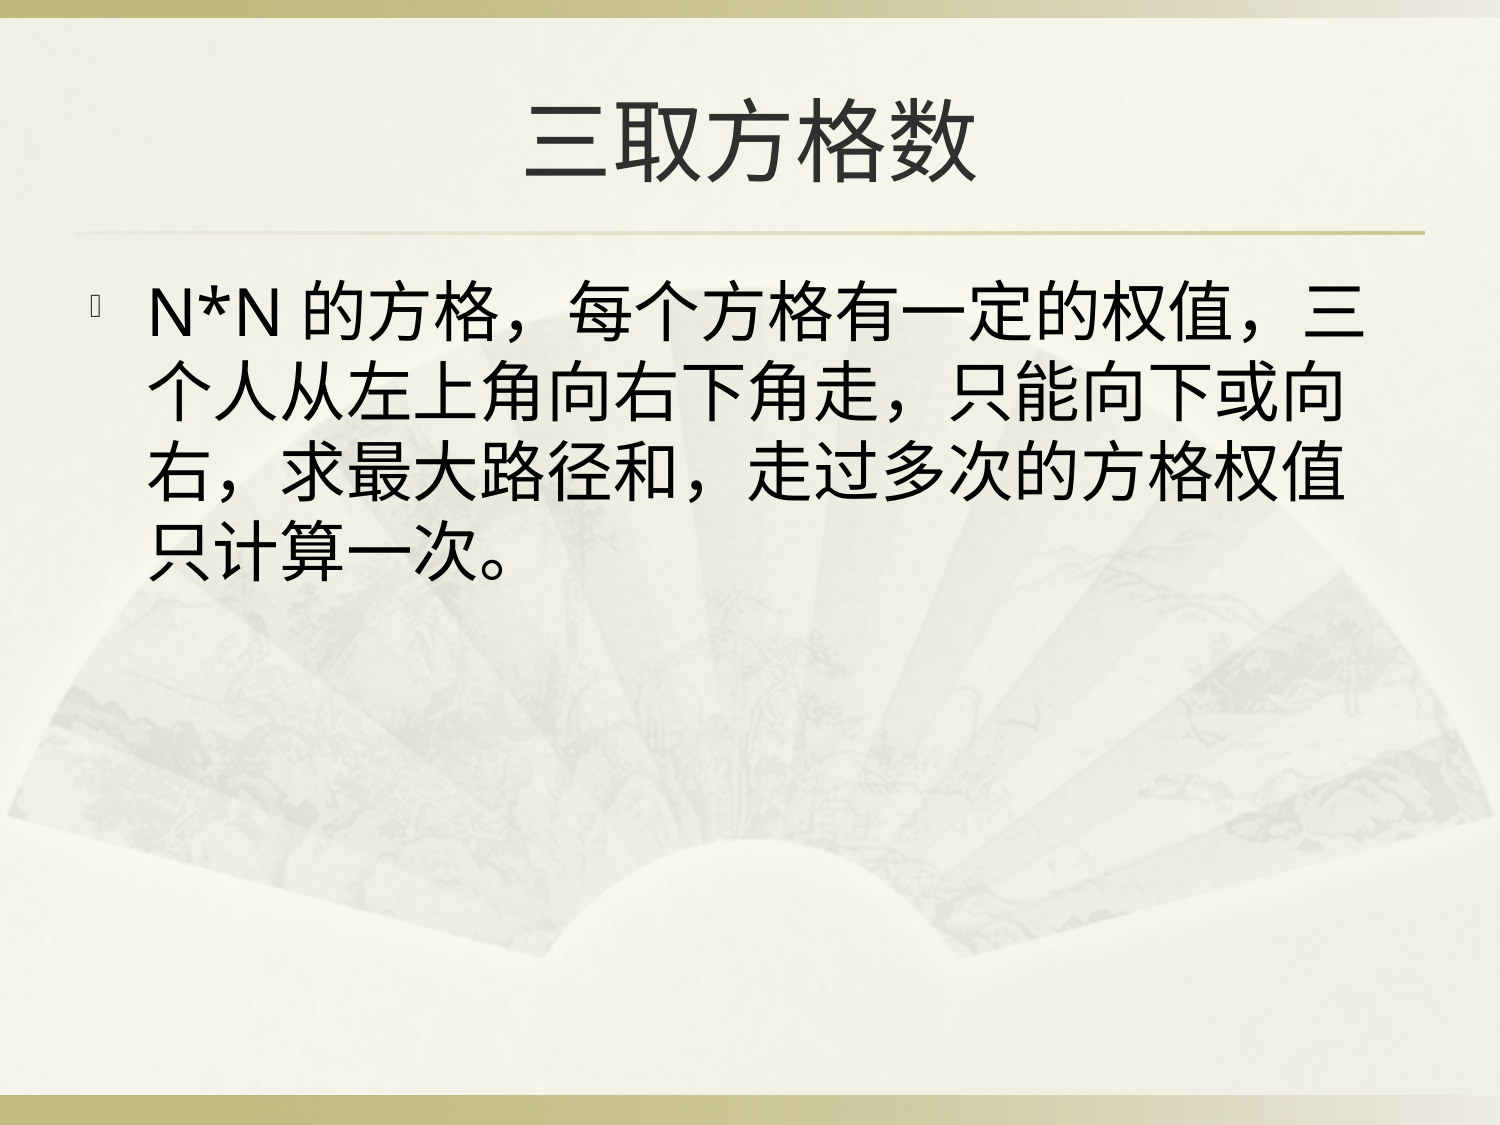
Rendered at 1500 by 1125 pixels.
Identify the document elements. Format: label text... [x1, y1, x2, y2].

list N*N的方格，每个方格有一定的权值，三个人从左上角向右下角走，只能向下或向右，求最大路径和，走过多次的方格权值只计算一次。 [75, 262, 1425, 1032]
title 三取方格数 [75, 45, 1425, 233]
